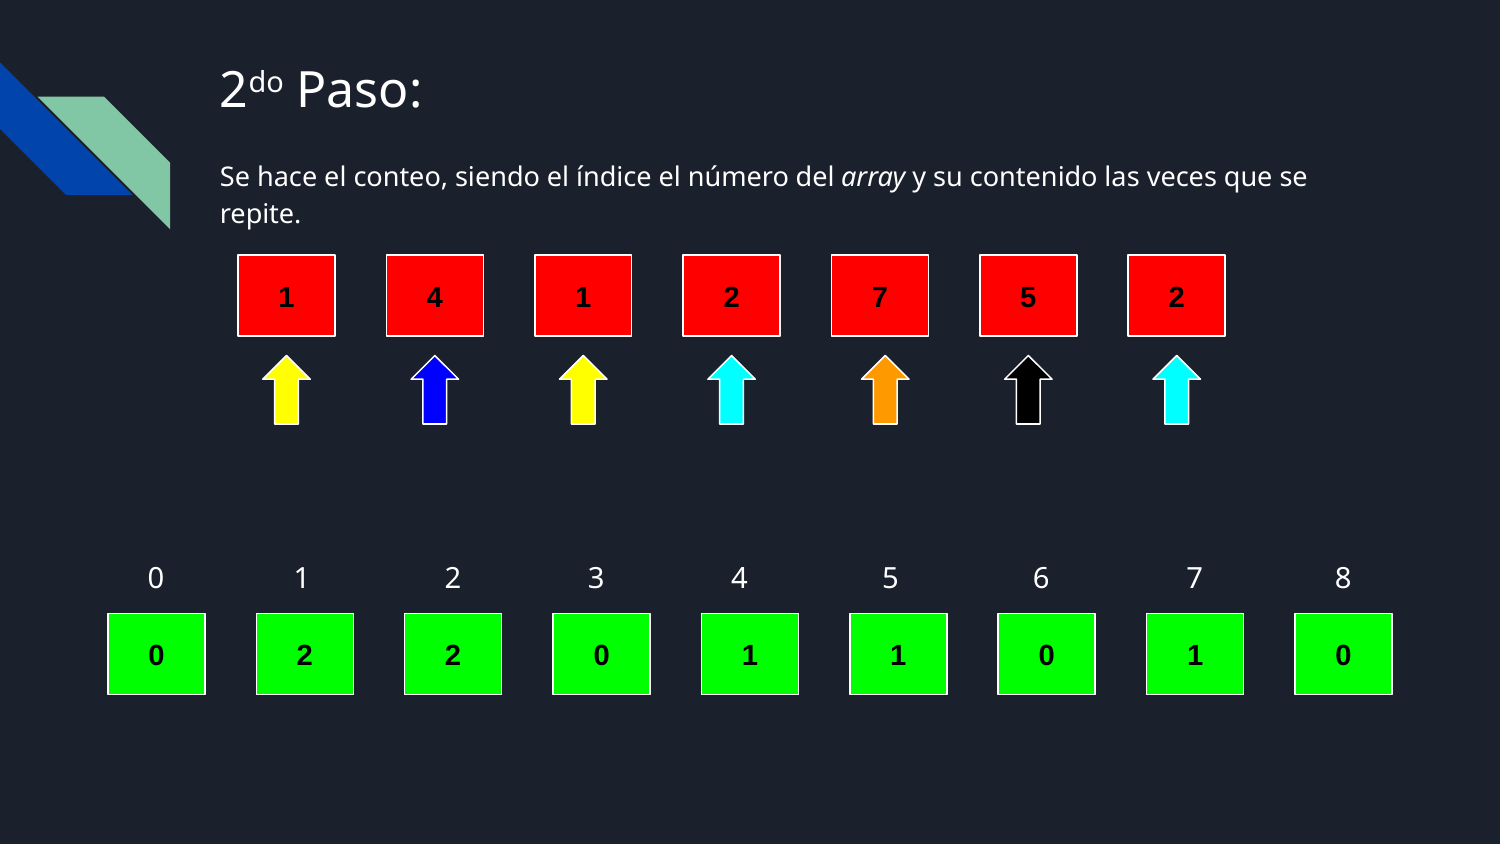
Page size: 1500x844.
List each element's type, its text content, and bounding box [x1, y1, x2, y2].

text_box 2 [256, 613, 354, 695]
text_box 1 [849, 613, 947, 695]
text_box [559, 355, 607, 425]
text_box 3 [572, 544, 621, 598]
text_box 2 [429, 544, 477, 598]
list Se hace el conteo, siendo el índice el número del array y su contenido las veces que se repite. [205, 139, 1360, 224]
text_box 0 [553, 613, 651, 695]
text_box 7 [1171, 544, 1219, 598]
text_box [861, 355, 910, 425]
text_box 1 [534, 255, 632, 337]
text_box 1 [1146, 613, 1244, 695]
text_box [411, 355, 459, 425]
text_box 8 [1319, 544, 1368, 598]
title 2do Paso: [205, 42, 1360, 139]
text_box 4 [716, 544, 764, 598]
text_box [1004, 355, 1053, 425]
text_box [707, 355, 756, 425]
text_box 0 [107, 613, 205, 695]
text_box 0 [1294, 613, 1392, 695]
text_box 4 [386, 255, 484, 337]
text_box 7 [831, 255, 929, 337]
text_box 5 [866, 544, 915, 598]
text_box 0 [132, 544, 181, 598]
text_box [1153, 355, 1201, 425]
text_box 2 [683, 255, 781, 337]
text_box 1 [701, 613, 799, 695]
text_box [262, 355, 311, 425]
text_box 0 [998, 613, 1096, 695]
text_box 5 [979, 255, 1077, 337]
text_box 2 [1128, 255, 1226, 337]
text_box 2 [404, 613, 502, 695]
text_box 1 [237, 255, 335, 337]
text_box 6 [1017, 544, 1066, 598]
text_box 1 [278, 544, 326, 598]
